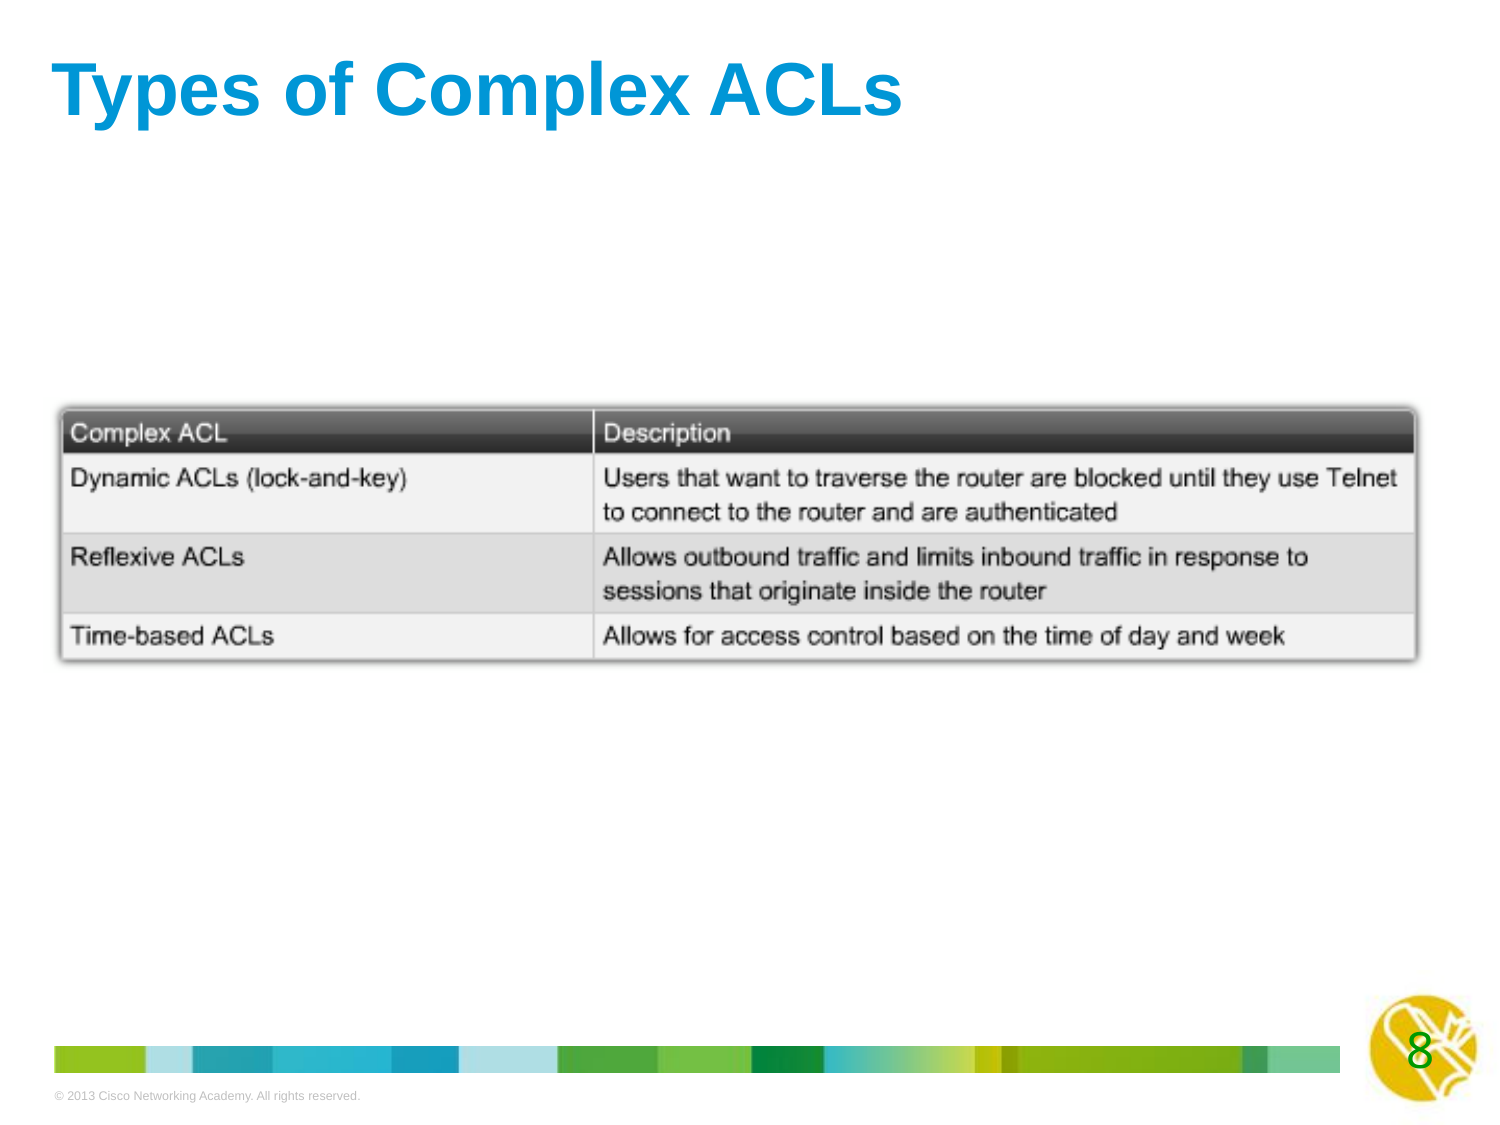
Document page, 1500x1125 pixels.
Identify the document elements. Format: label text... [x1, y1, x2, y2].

title Types of Complex ACLs [37, 24, 1447, 138]
picture [54, 970, 1500, 1125]
picture [43, 396, 1431, 673]
